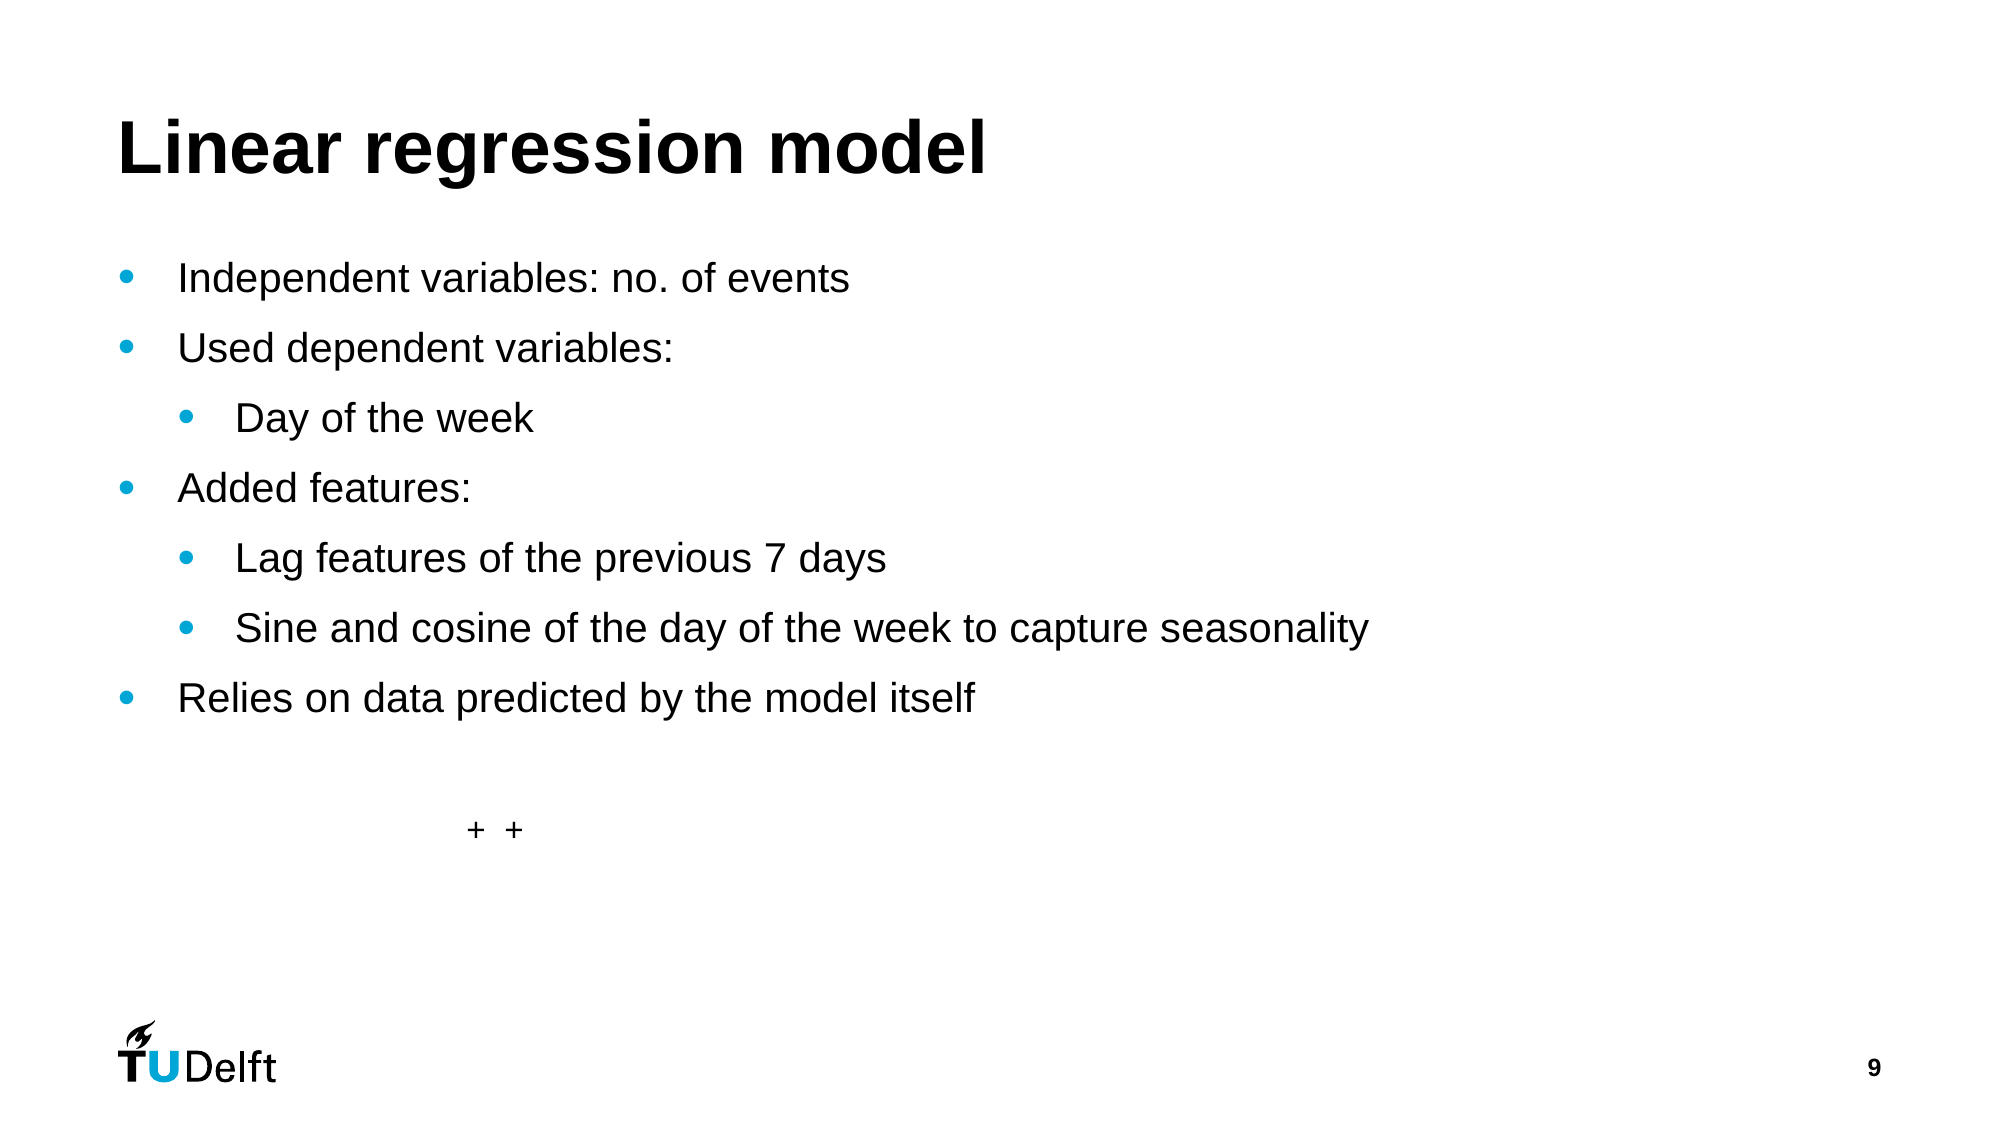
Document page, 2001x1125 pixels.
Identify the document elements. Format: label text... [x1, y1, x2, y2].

slide_number 9 [1833, 1050, 1882, 1082]
title Linear regression model [117, 118, 1882, 172]
list Independent variables: no. of events Used dependent variables: Day of the week Added features: Lag features of the previous 7 days Sine and cosine of the day of the week to capture seasonality Relies on data predicted by the model itself [117, 256, 1882, 985]
